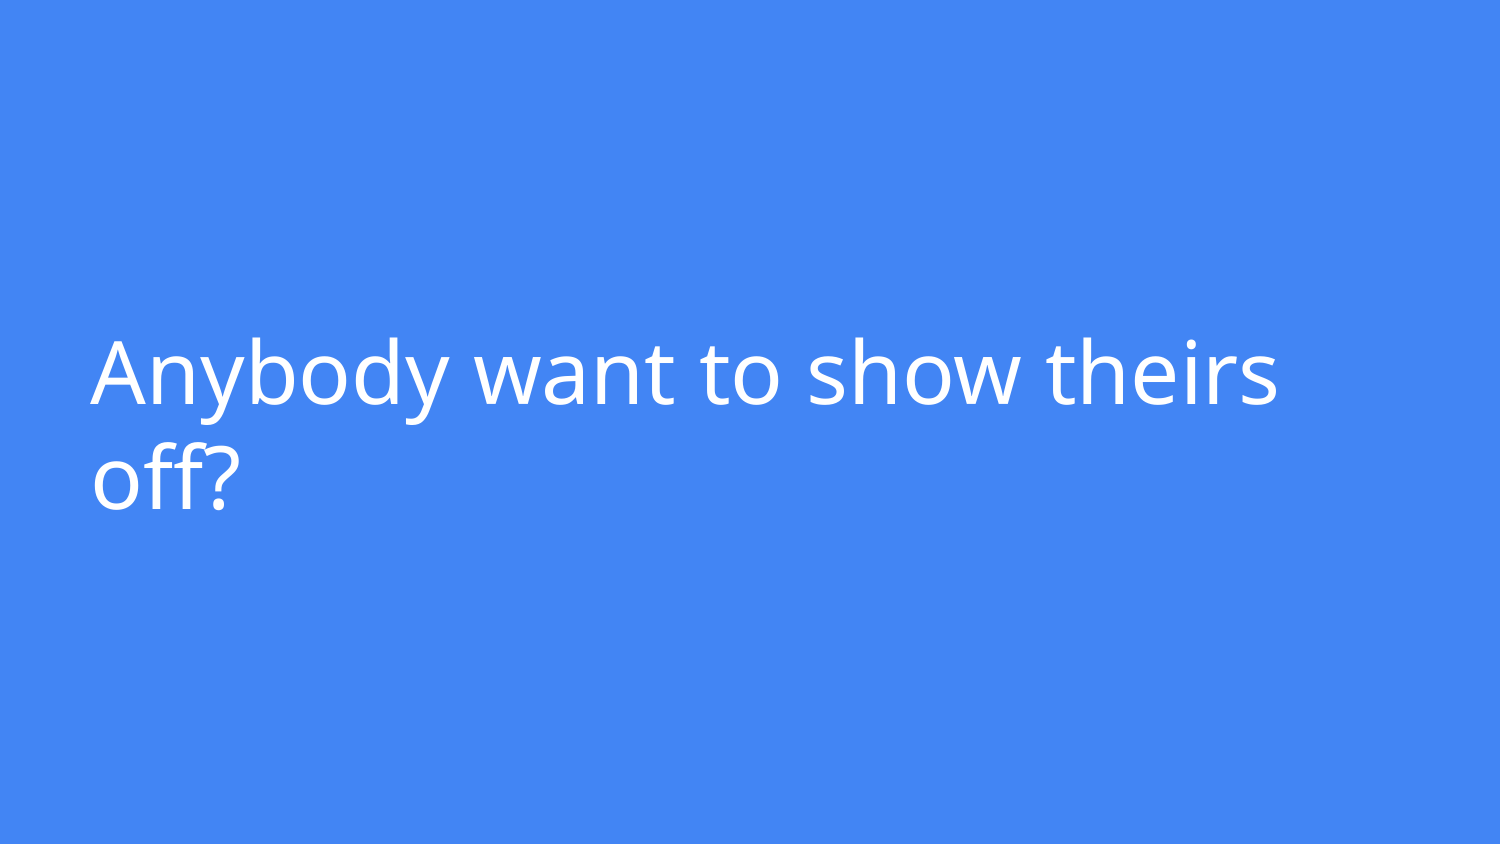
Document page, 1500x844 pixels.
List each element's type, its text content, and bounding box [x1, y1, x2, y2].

title Anybody want to show theirs off? [75, 338, 1425, 505]
